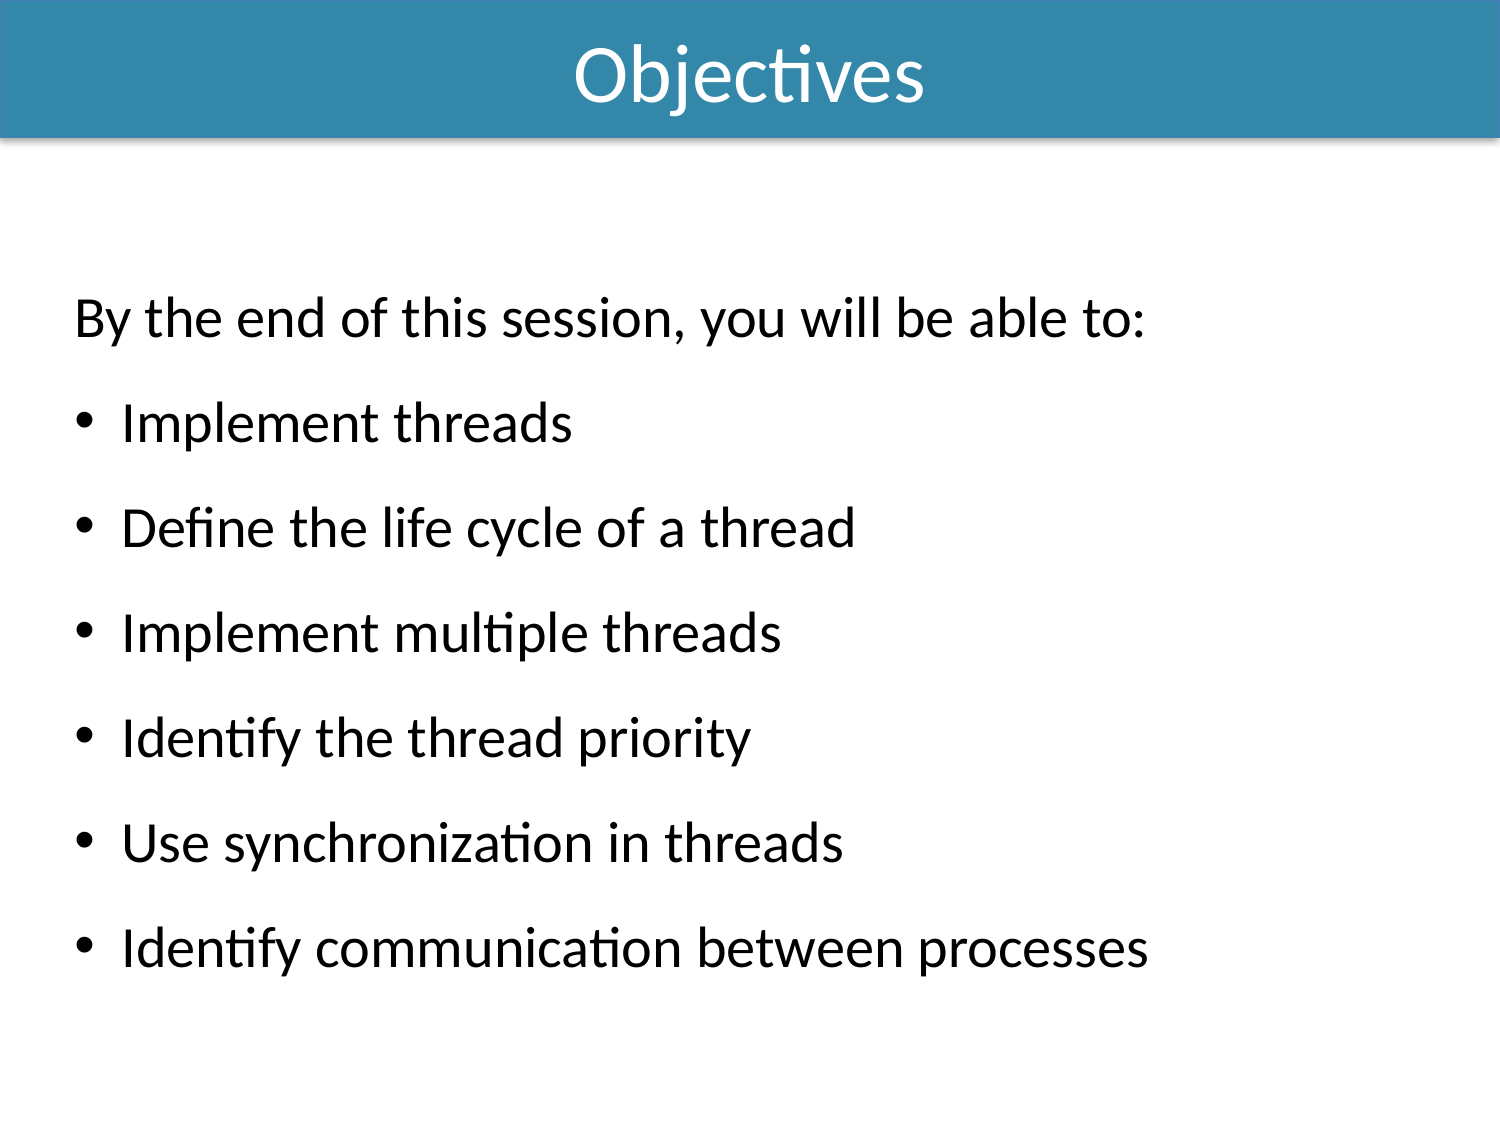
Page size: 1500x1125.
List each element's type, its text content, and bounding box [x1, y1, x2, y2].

text_box By the end of this session, you will be able to: Implement threads Define the life cycle of a thread Implement multiple threads Identify the thread priority Use synchronization in threads Identify communication between processes [59, 237, 1454, 987]
text_box Objectives [0, 0, 1500, 138]
